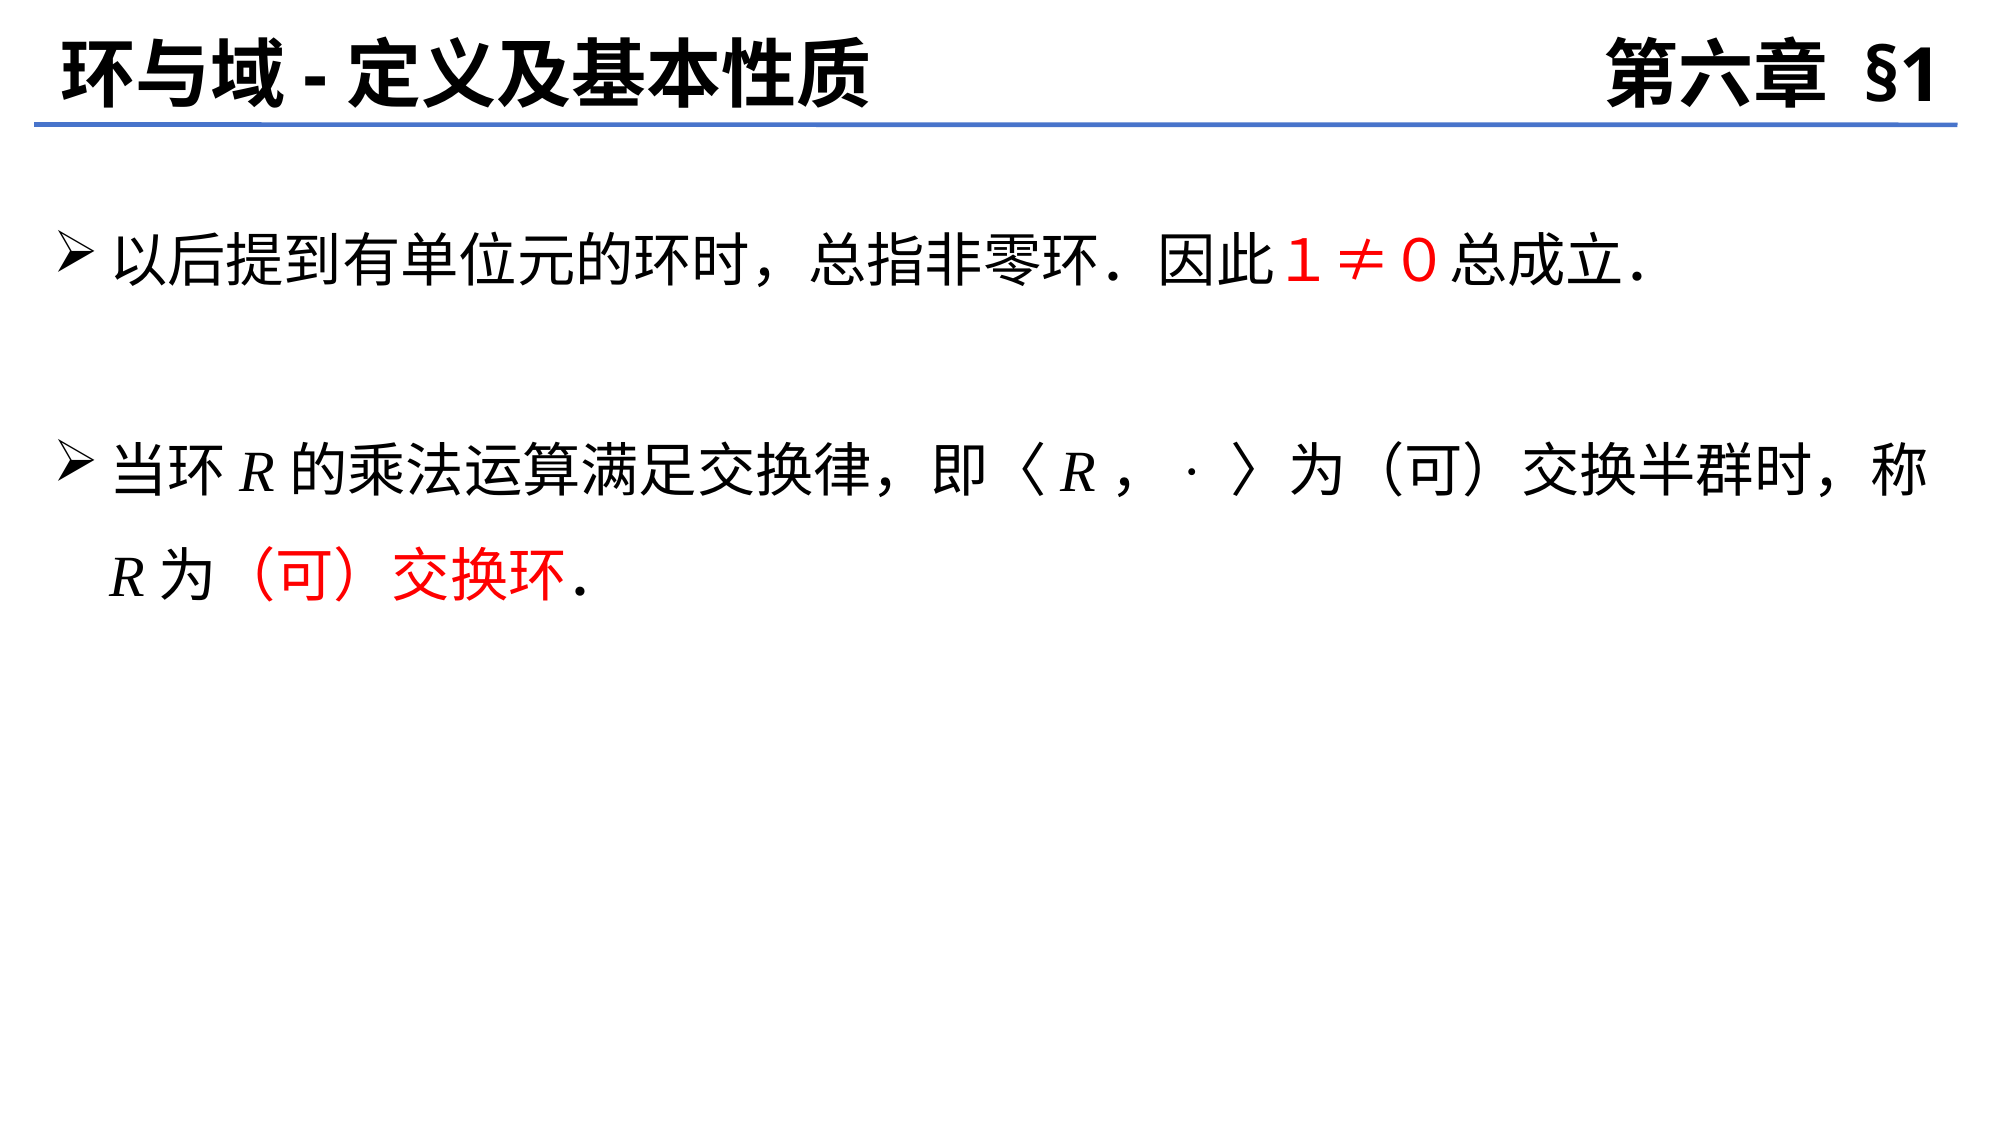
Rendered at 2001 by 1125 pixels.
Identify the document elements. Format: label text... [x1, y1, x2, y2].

text_box 第六章 §1 [1576, 19, 1958, 124]
text_box 以后提到有单位元的环时，总指非零环．因此１≠０总成立． 当环R的乘法运算满足交换律，即〈R，· 〉为（可）交换半群时，称R为（可）交换环． [38, 181, 1958, 1065]
text_box 环与域-定义及基本性质 [46, 18, 932, 124]
